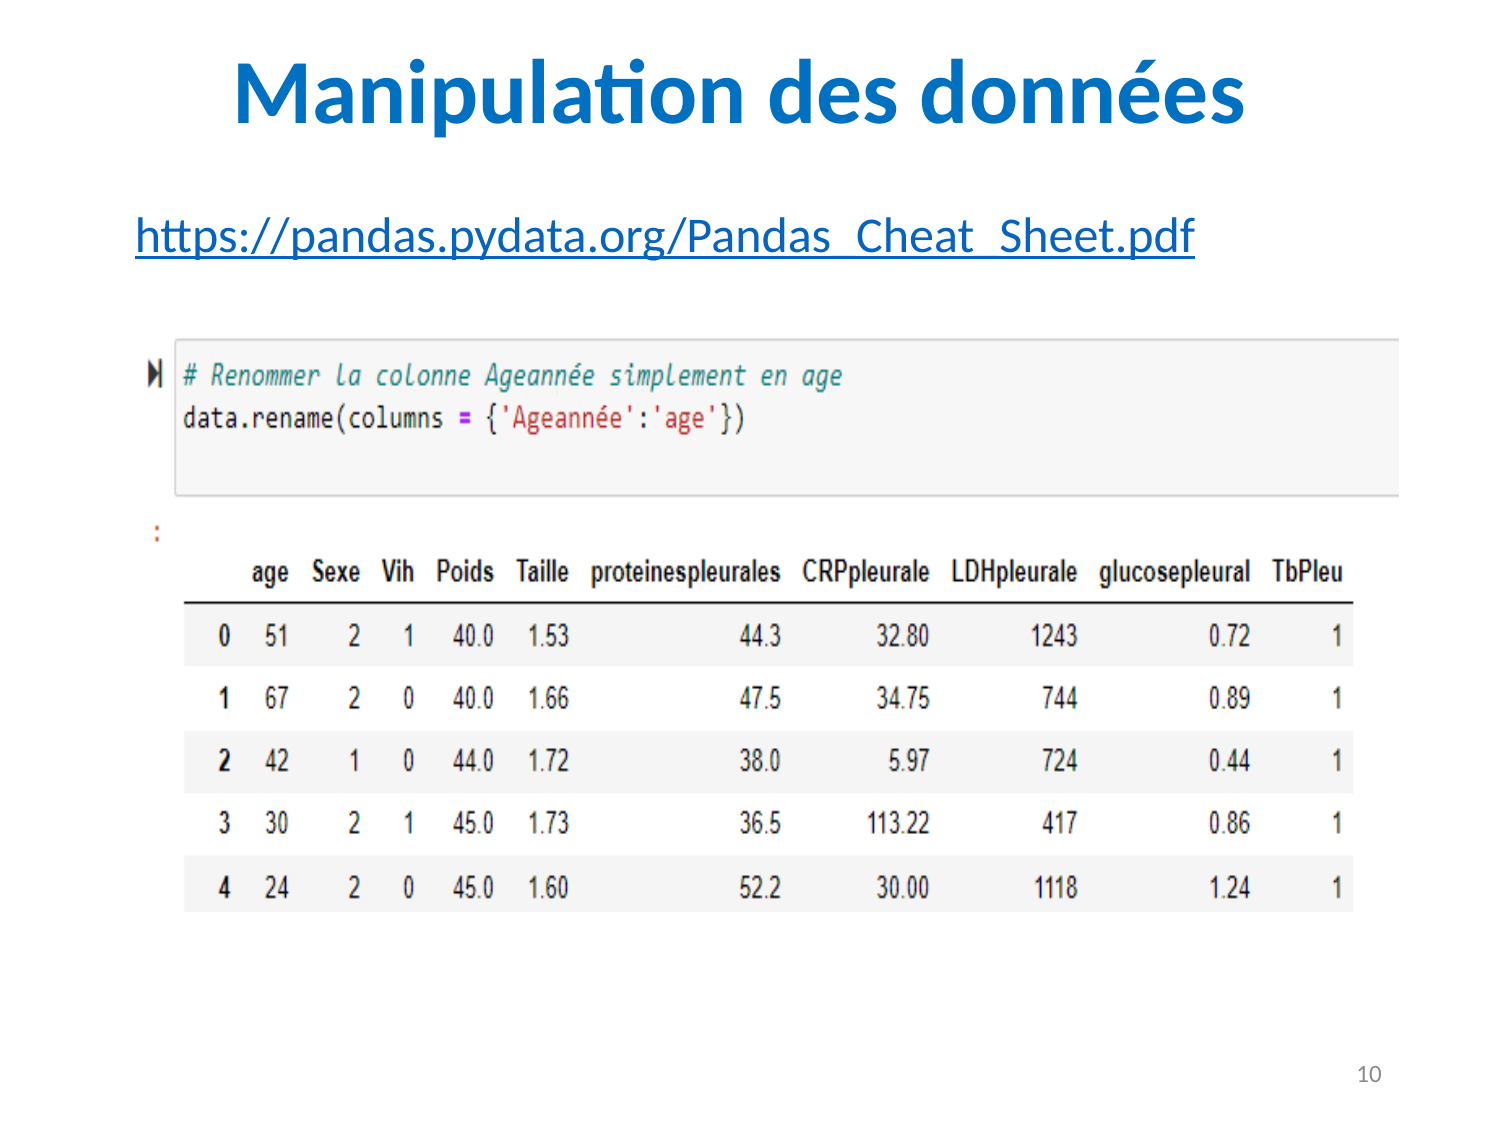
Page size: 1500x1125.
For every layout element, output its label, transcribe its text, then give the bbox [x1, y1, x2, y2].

picture [147, 328, 1399, 912]
list https://pandas.pydata.org/Pandas_Cheat_Sheet.pdf [119, 164, 1399, 964]
title Manipulation des données [75, 0, 1425, 188]
slide_number 10 [1059, 1042, 1397, 1103]
